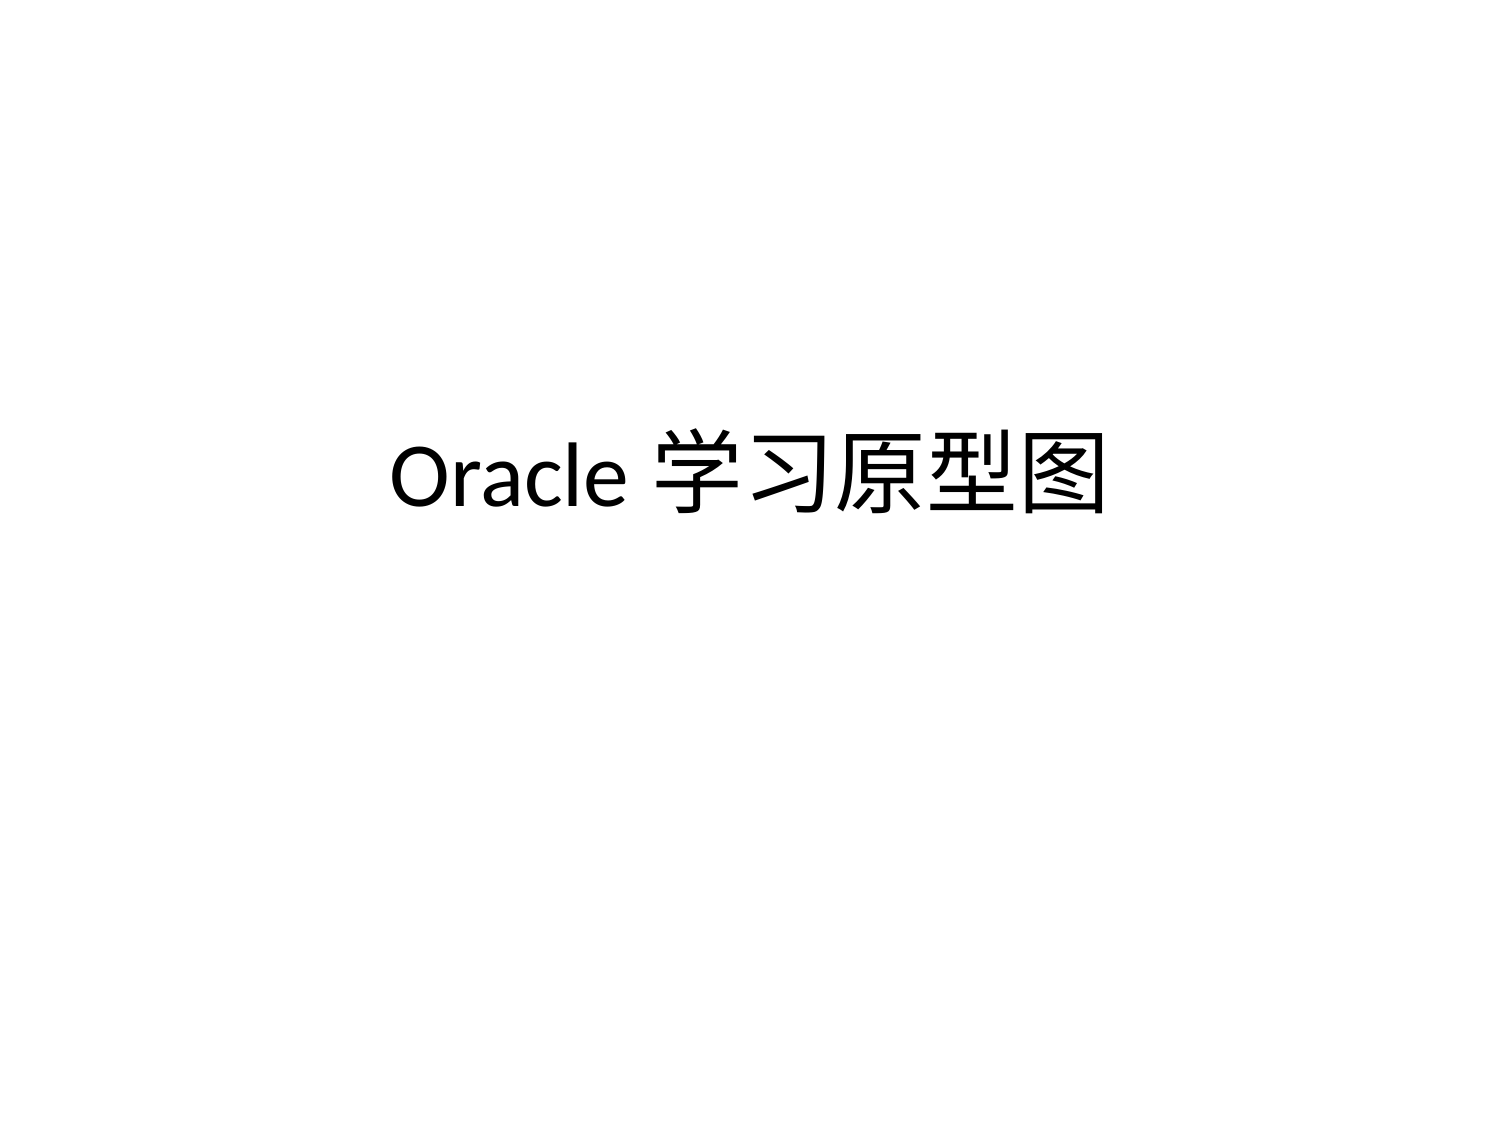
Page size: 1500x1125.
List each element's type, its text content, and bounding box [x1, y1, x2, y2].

title Oracle学习原型图 [112, 349, 1388, 591]
